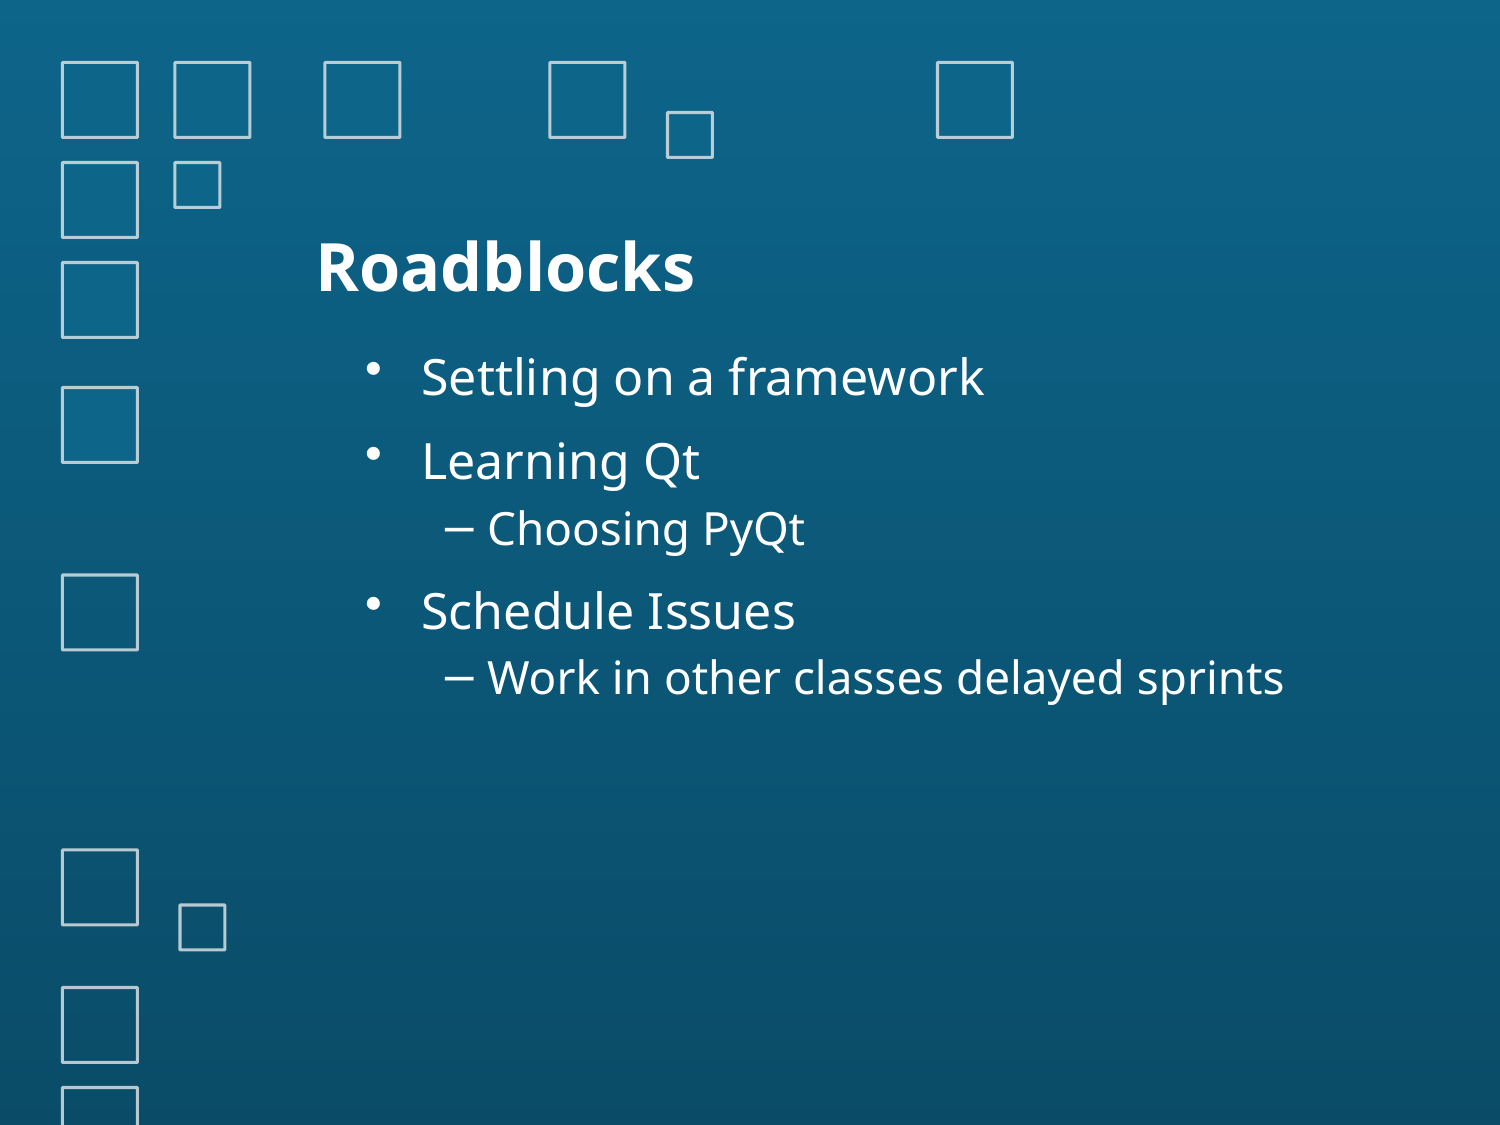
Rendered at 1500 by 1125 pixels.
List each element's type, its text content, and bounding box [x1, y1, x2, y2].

list Settling on a framework Learning Qt Choosing PyQt Schedule Issues Work in other classes delayed sprints [350, 337, 1388, 988]
title Roadblocks [300, 174, 1388, 313]
